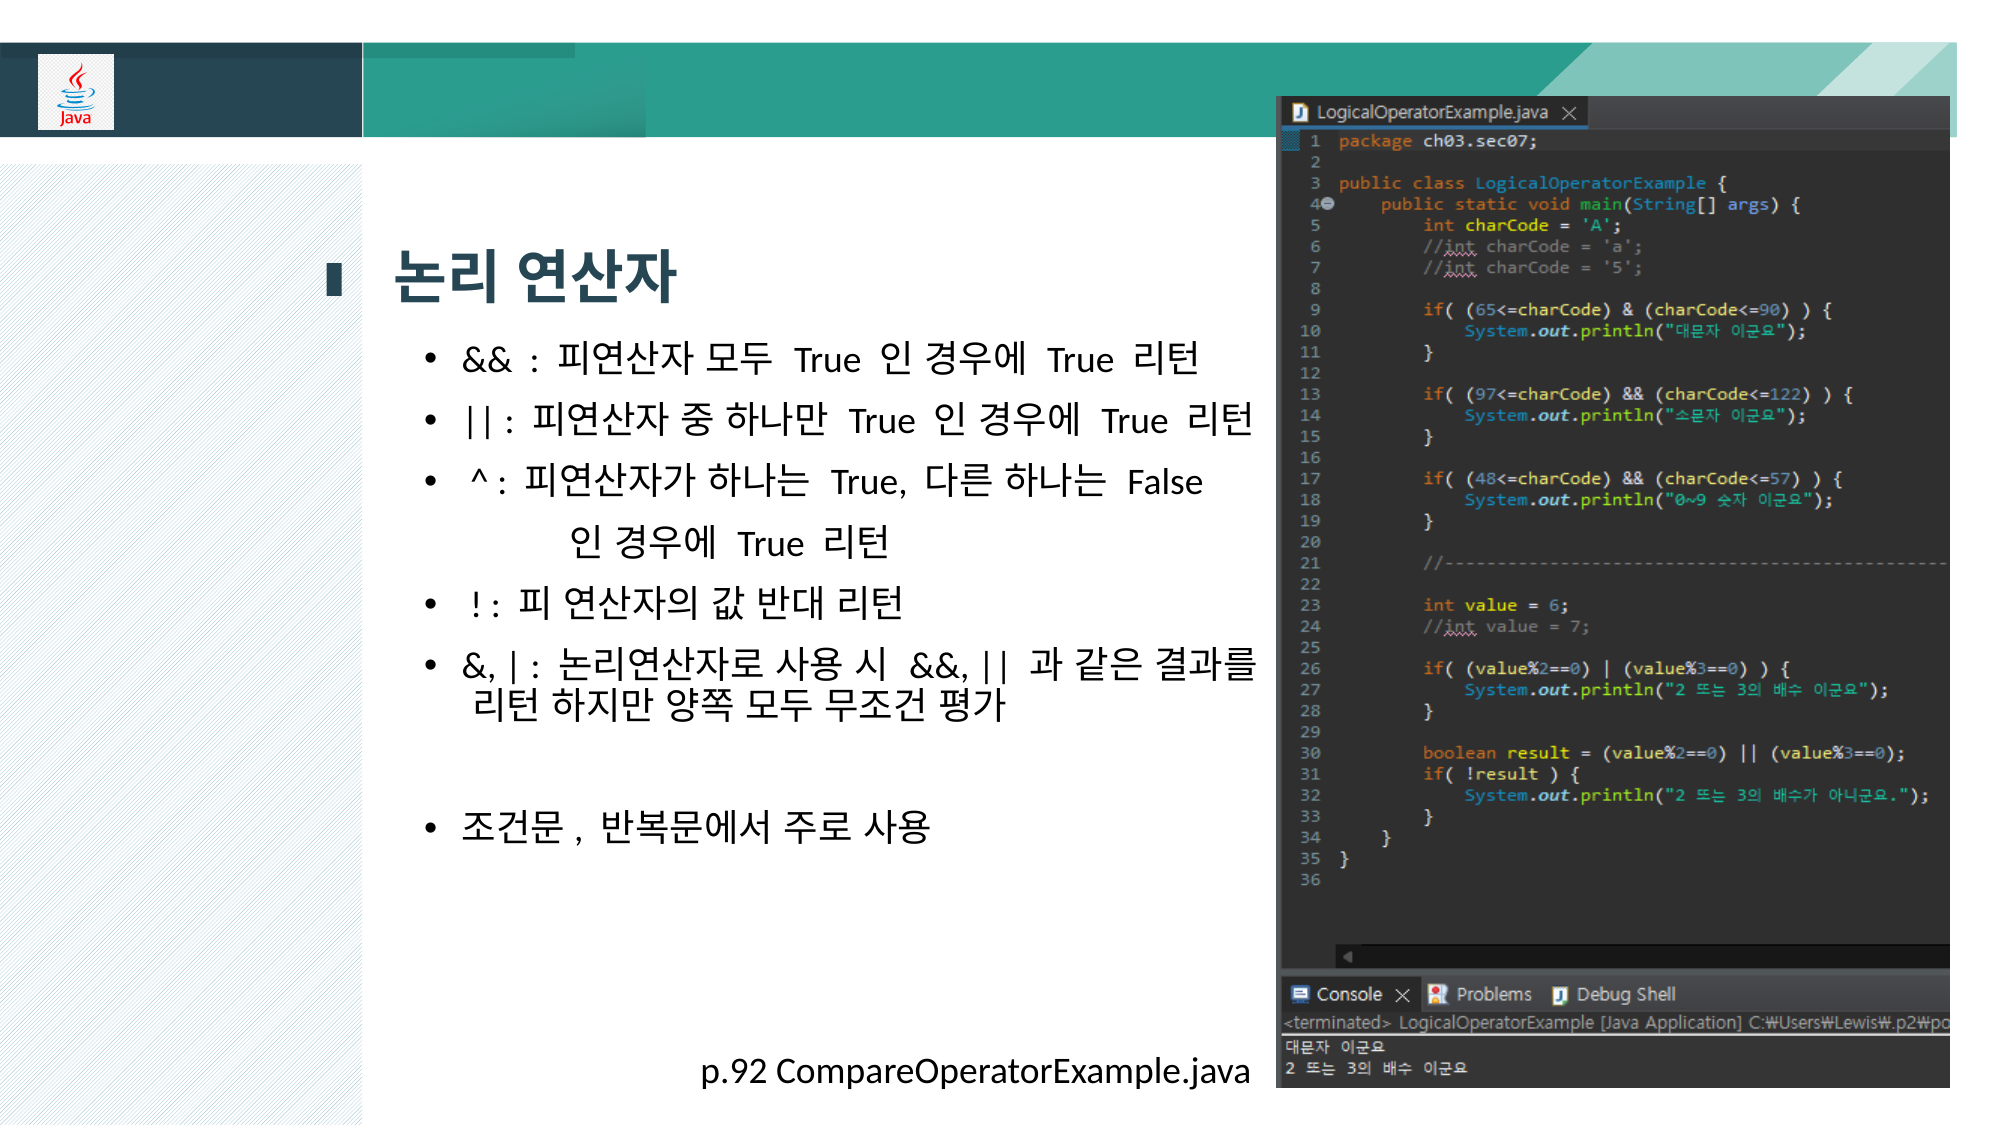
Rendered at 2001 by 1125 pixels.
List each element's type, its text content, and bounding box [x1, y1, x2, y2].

text_box [647, 42, 1591, 138]
text_box [1535, 41, 1872, 96]
text_box [0, 163, 363, 1125]
text_box [156, 309, 575, 350]
picture [38, 54, 114, 131]
text_box [362, 42, 647, 138]
text_box p.92 CompareOperatorExample.java [685, 1038, 1277, 1098]
text_box 논리 연산자 [379, 233, 1276, 328]
picture [1276, 96, 1950, 1088]
text_box [1815, 41, 1958, 139]
text_box [0, 59, 362, 138]
text_box && : 피연산자 모두 True 인 경우에 True 리턴 || : 피연산자 중 하나만 True 인 경우에 True 리턴 ^ : 피연산자가 하나는 True, 다른 하나는 False 인 경우에 True 리턴 ! : 피 연산자의 값 반대 리턴 &, | : 논리연산자로 사용 시 &&, || 과 같은 결과를 리턴 하지만 양쪽 모두 무조건 평가 조건문, 반복문에서 주로 사용 [409, 332, 1276, 892]
text_box [0, 42, 362, 59]
text_box [326, 262, 343, 297]
